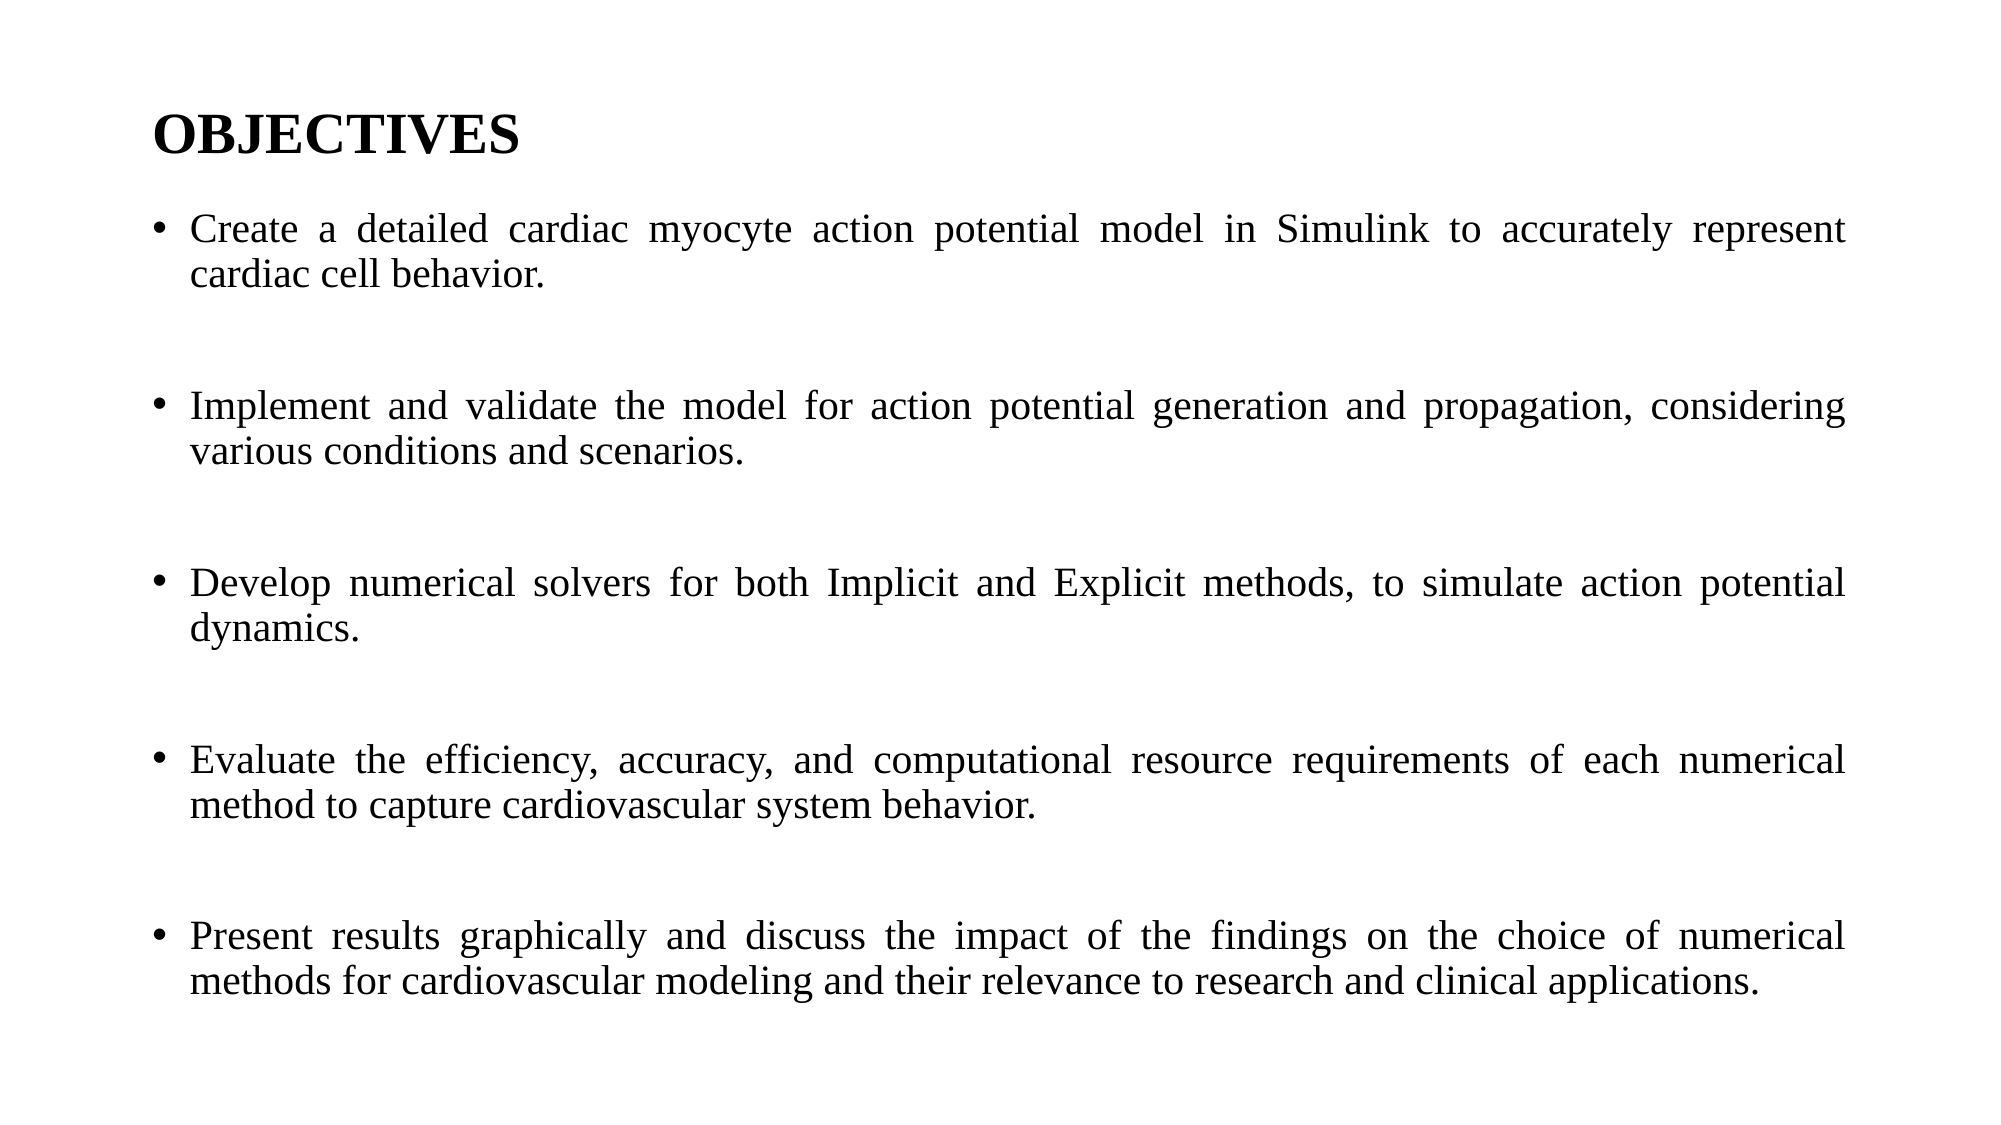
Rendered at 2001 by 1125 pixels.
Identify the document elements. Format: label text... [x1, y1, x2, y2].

title OBJECTIVES [137, 92, 1863, 177]
list Create a detailed cardiac myocyte action potential model in Simulink to accurately represent cardiac cell behavior. Implement and validate the model for action potential generation and propagation, considering various conditions and scenarios. Develop numerical solvers for both Implicit and Explicit methods, to simulate action potential dynamics. Evaluate the efficiency, accuracy, and computational resource requirements of each numerical method to capture cardiovascular system behavior. Present results graphically and discuss the impact of the findings on the choice of numerical methods for cardiovascular modeling and their relevance to research and clinical applications. [137, 199, 1863, 1047]
